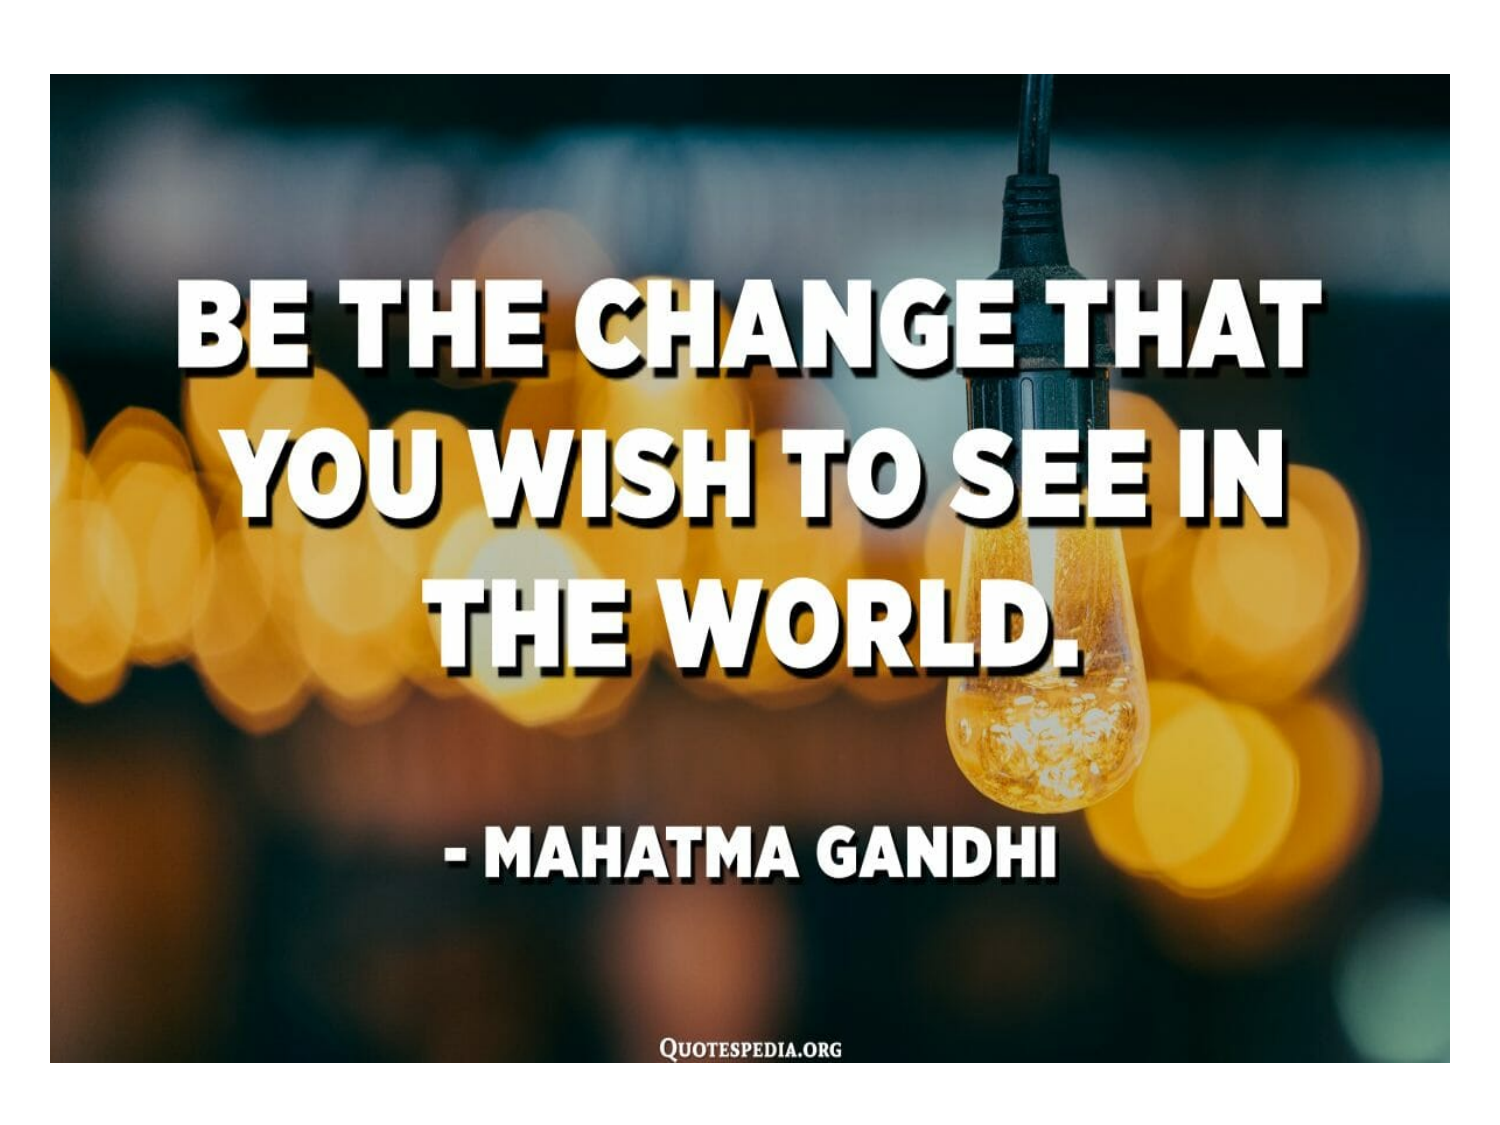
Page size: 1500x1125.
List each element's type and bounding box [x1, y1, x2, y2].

picture [49, 74, 1451, 1063]
